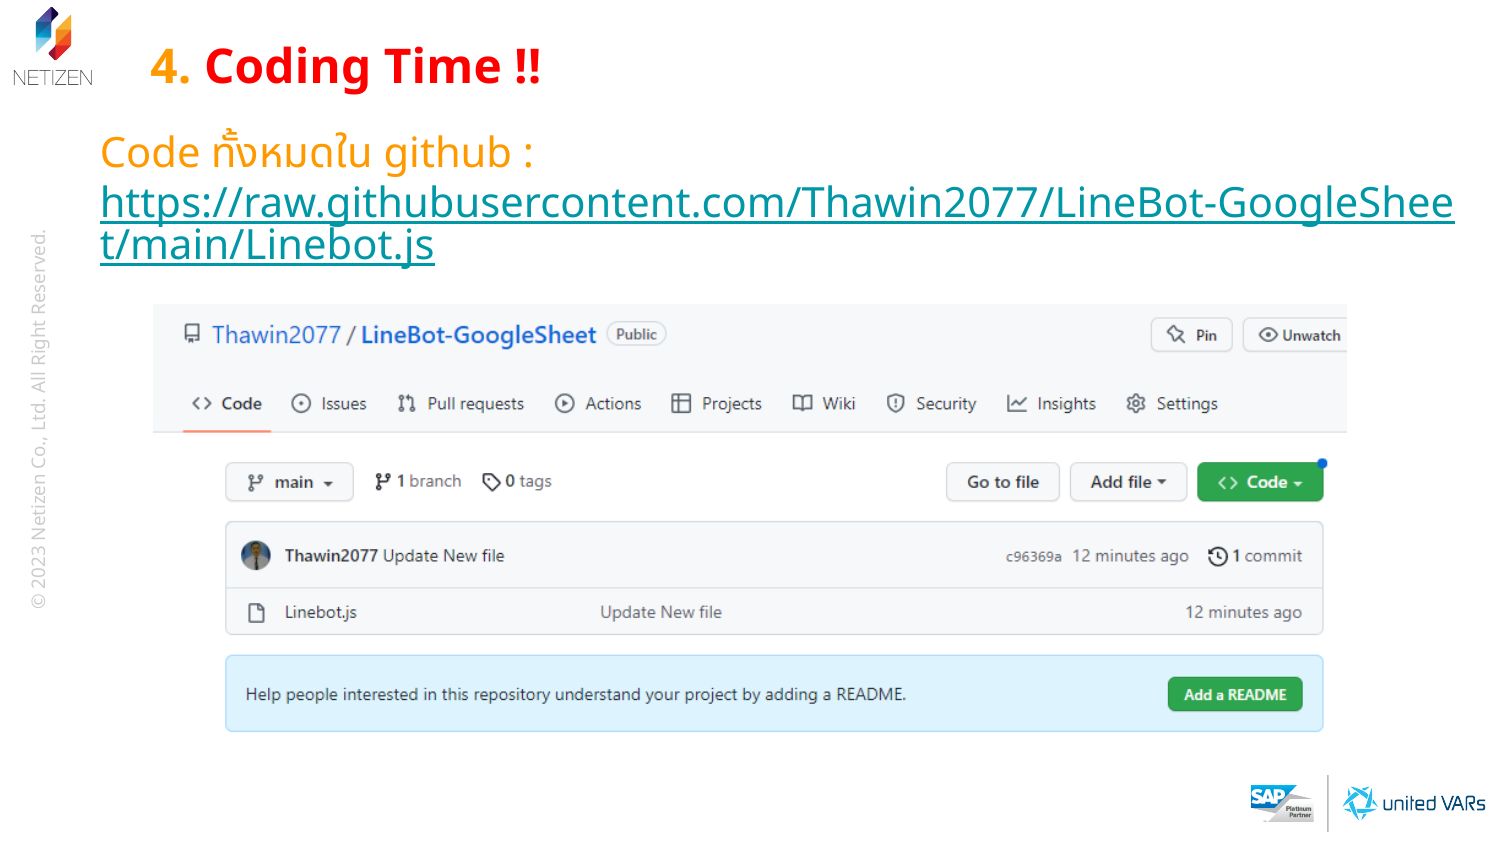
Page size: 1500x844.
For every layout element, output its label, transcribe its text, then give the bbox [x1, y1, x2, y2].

title 4. Coding Time !! [135, 21, 1500, 157]
picture [0, 0, 105, 104]
title Code ทั้งหมดใน github : https://raw.githubusercontent.com/Thawin2077/LineBot-GoogleSheet/main/Linebot.js [84, 111, 1476, 327]
picture [153, 303, 1500, 844]
